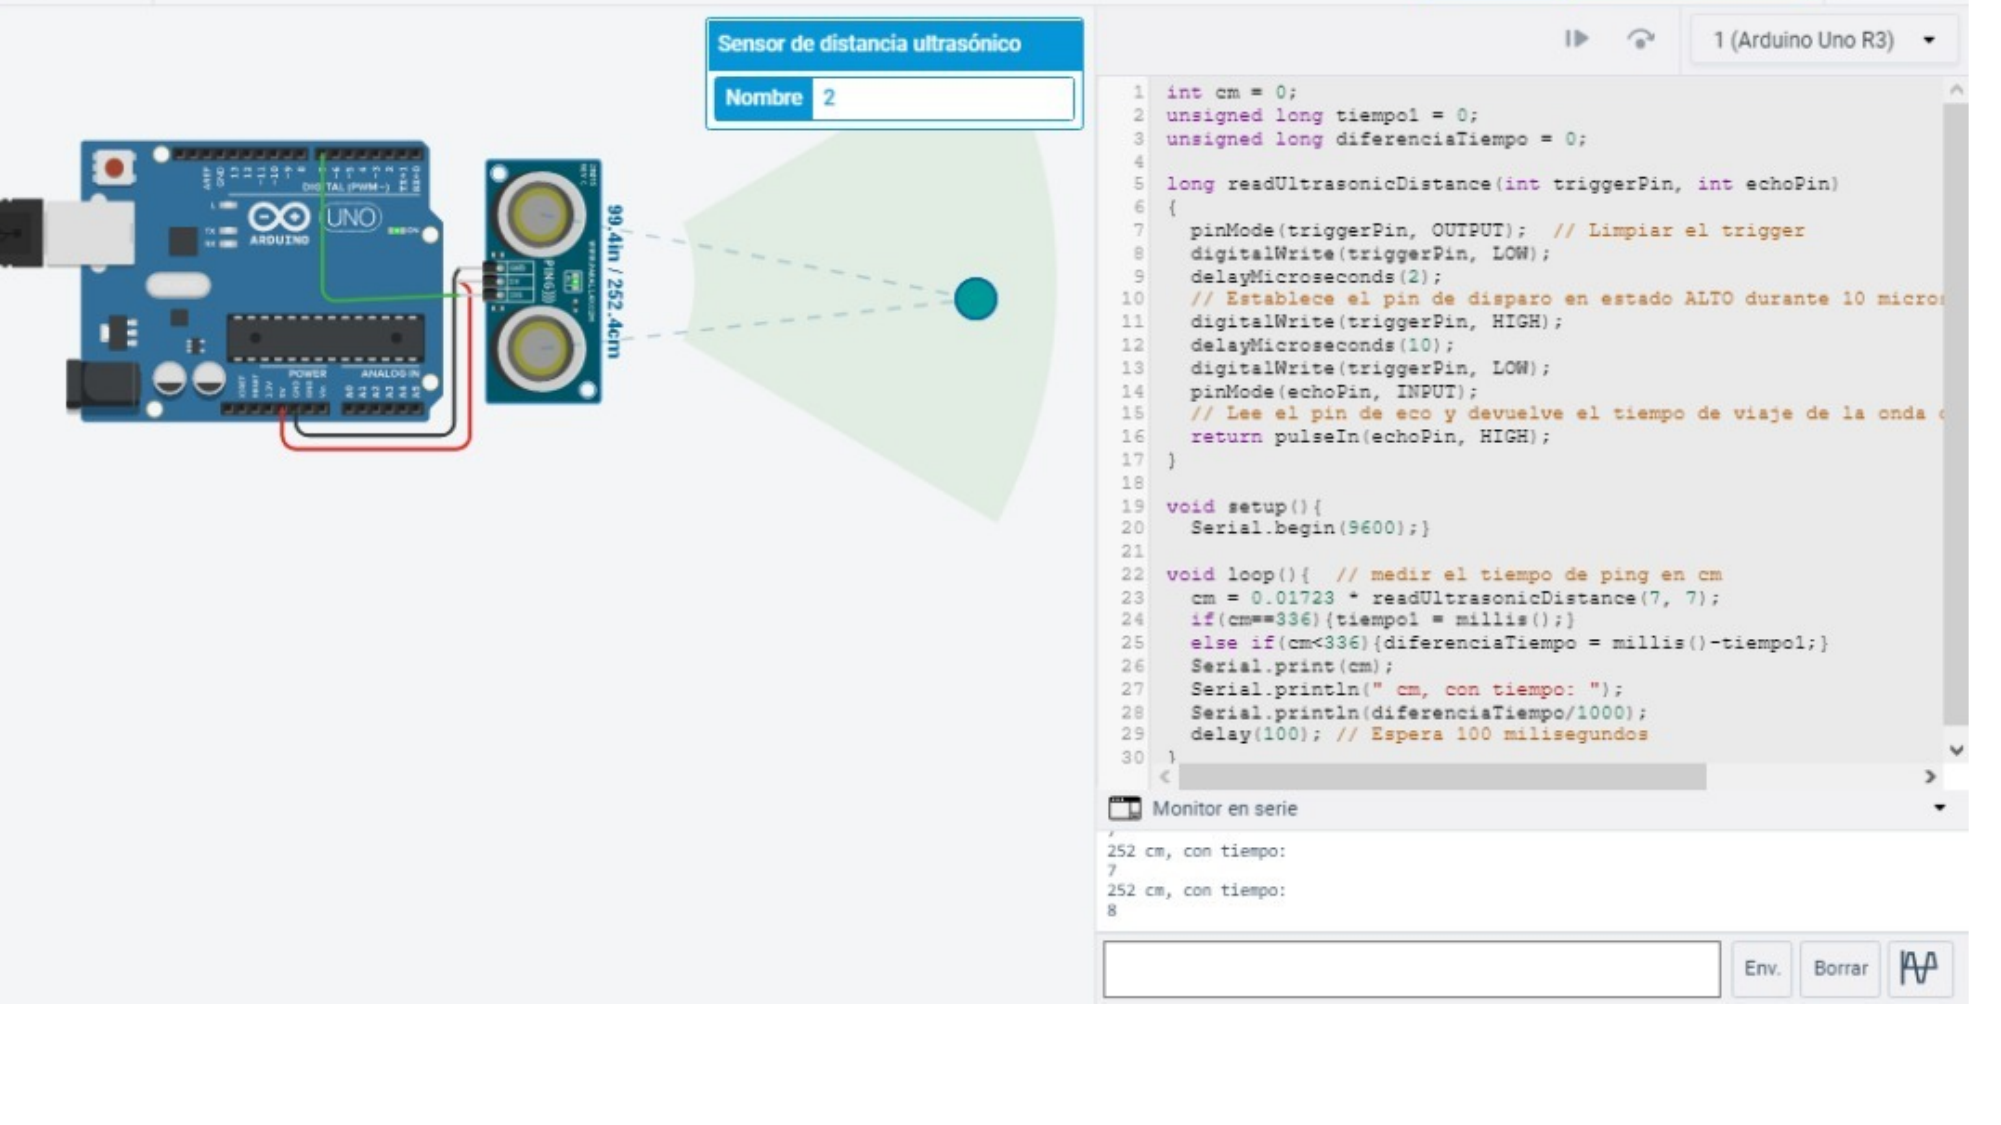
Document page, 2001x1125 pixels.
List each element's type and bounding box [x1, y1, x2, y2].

picture [0, 0, 1969, 1004]
